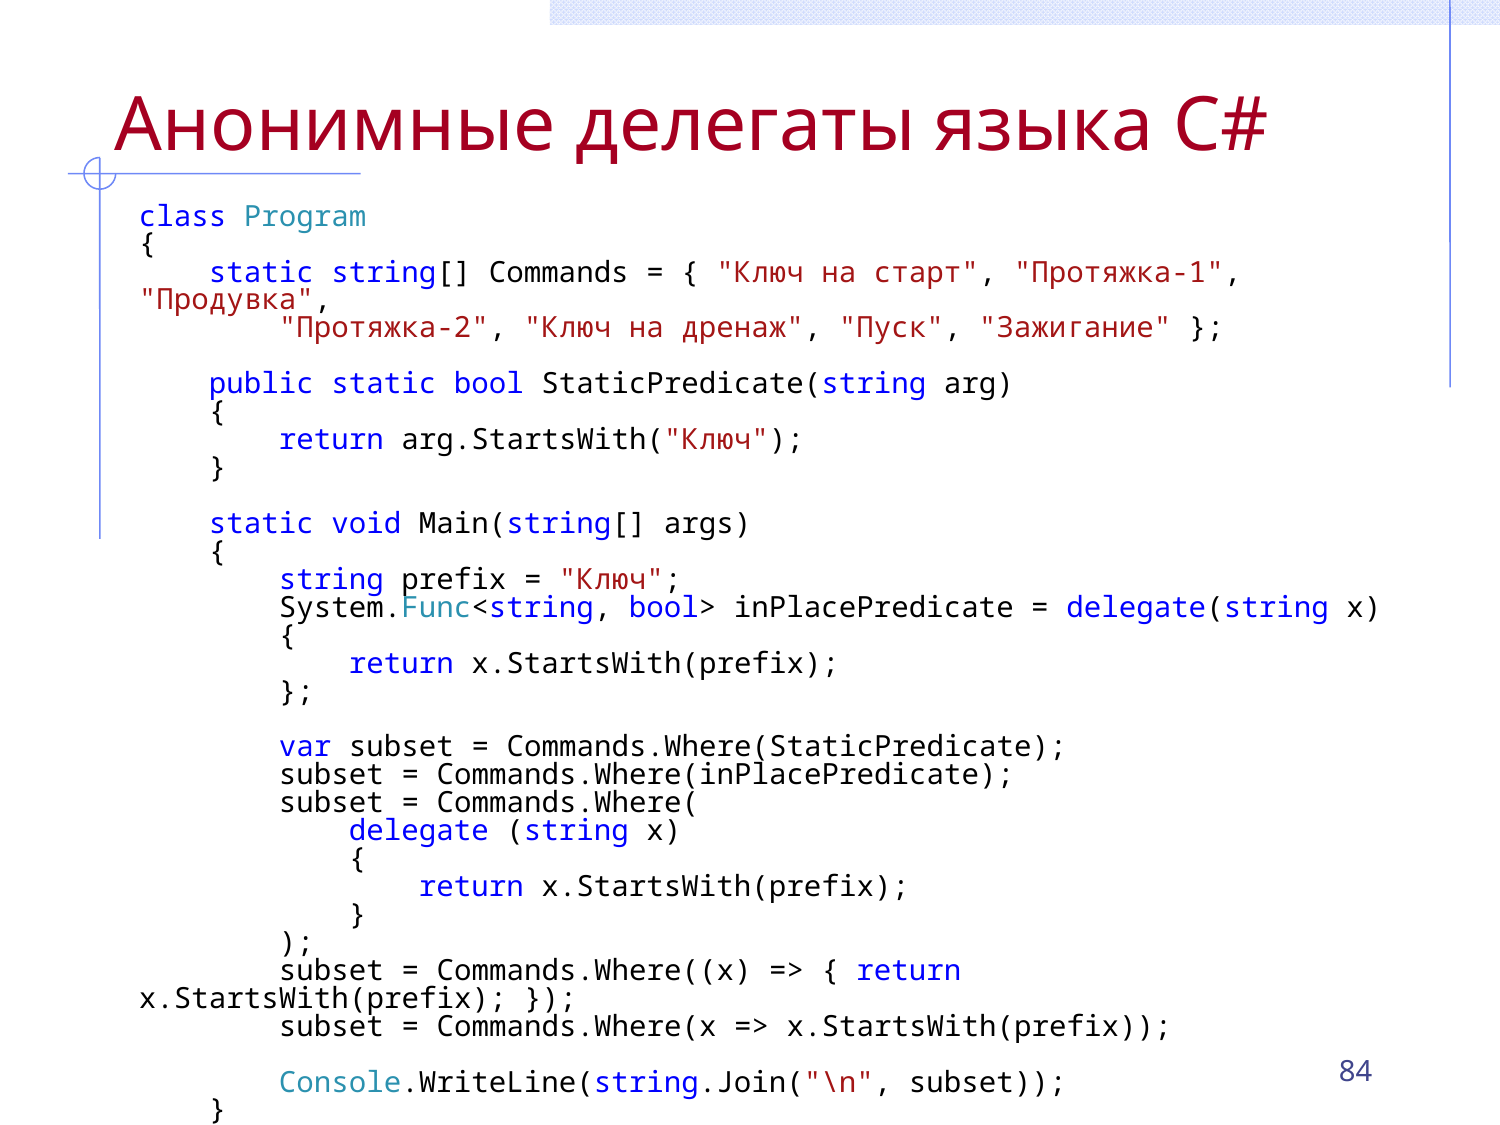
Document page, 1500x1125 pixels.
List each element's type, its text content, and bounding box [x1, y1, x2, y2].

slide_number 84 [1074, 1025, 1388, 1100]
title Анонимные делегаты языка C# [99, 24, 1375, 173]
list class Program { static string[] Commands = { "Ключ на старт", "Протяжка-1", "Продувка", "Протяжка-2", "Ключ на дренаж", "Пуск", "Зажигание" }; public static bool StaticPredicate(string arg) { return arg.StartsWith("Ключ"); } static void Main(string[] args) { string prefix = "Ключ"; System.Func<string, bool> inPlacePredicate = delegate(string x) { return x.StartsWith(prefix); }; var subset = Commands.Where(StaticPredicate); subset = Commands.Where(inPlacePredicate); subset = Commands.Where( delegate (string x) { return x.StartsWith(prefix); } ); subset = Commands.Where((x) => { return x.StartsWith(prefix); }); subset = Commands.Where(x => x.StartsWith(prefix)); Console.WriteLine(string.Join("\n", subset)); } } [123, 196, 1424, 1094]
picture [1451, 0, 1500, 25]
picture [549, 0, 1449, 25]
